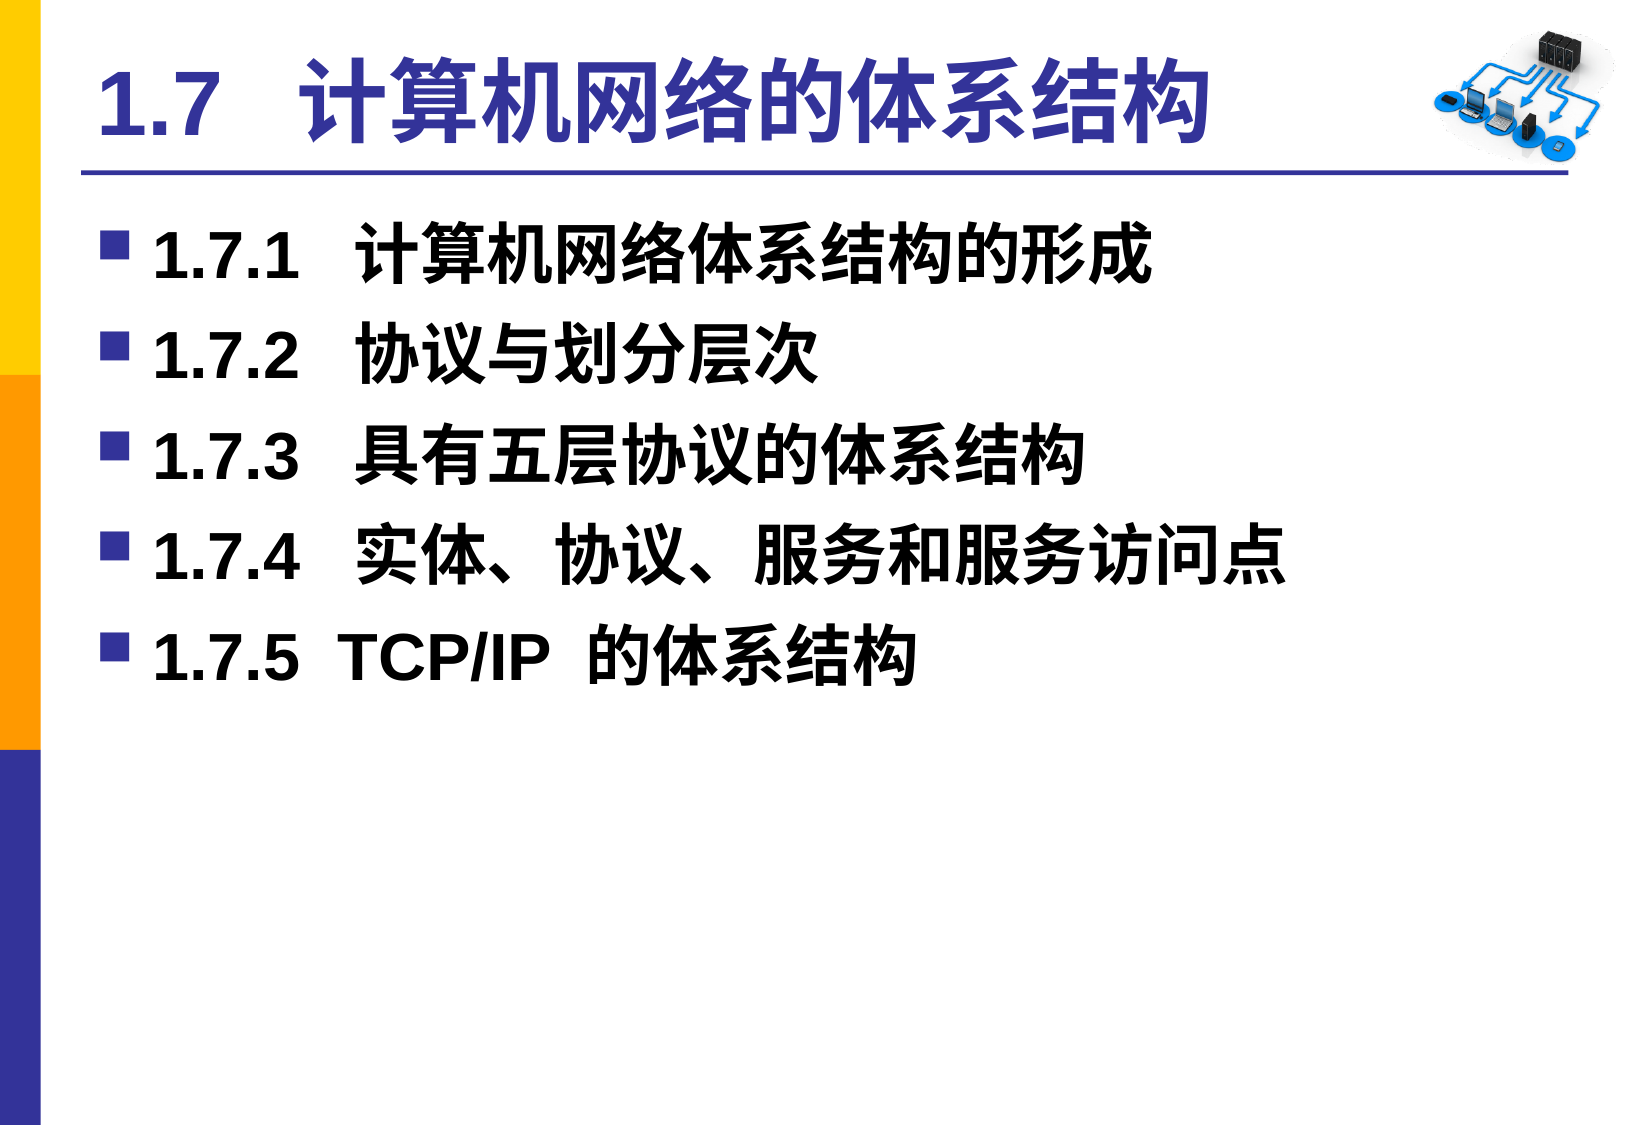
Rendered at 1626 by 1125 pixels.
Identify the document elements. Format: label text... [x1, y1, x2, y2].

picture [1431, 30, 1616, 165]
title 1.7 计算机网络的体系结构 [81, 30, 1569, 161]
list 1.7.1 计算机网络体系结构的形成 1.7.2 协议与划分层次 1.7.3 具有五层协议的体系结构 1.7.4 实体、协议、服务和服务访问点 1.7.5 TCP/IP 的体系结构 [81, 196, 1569, 1006]
